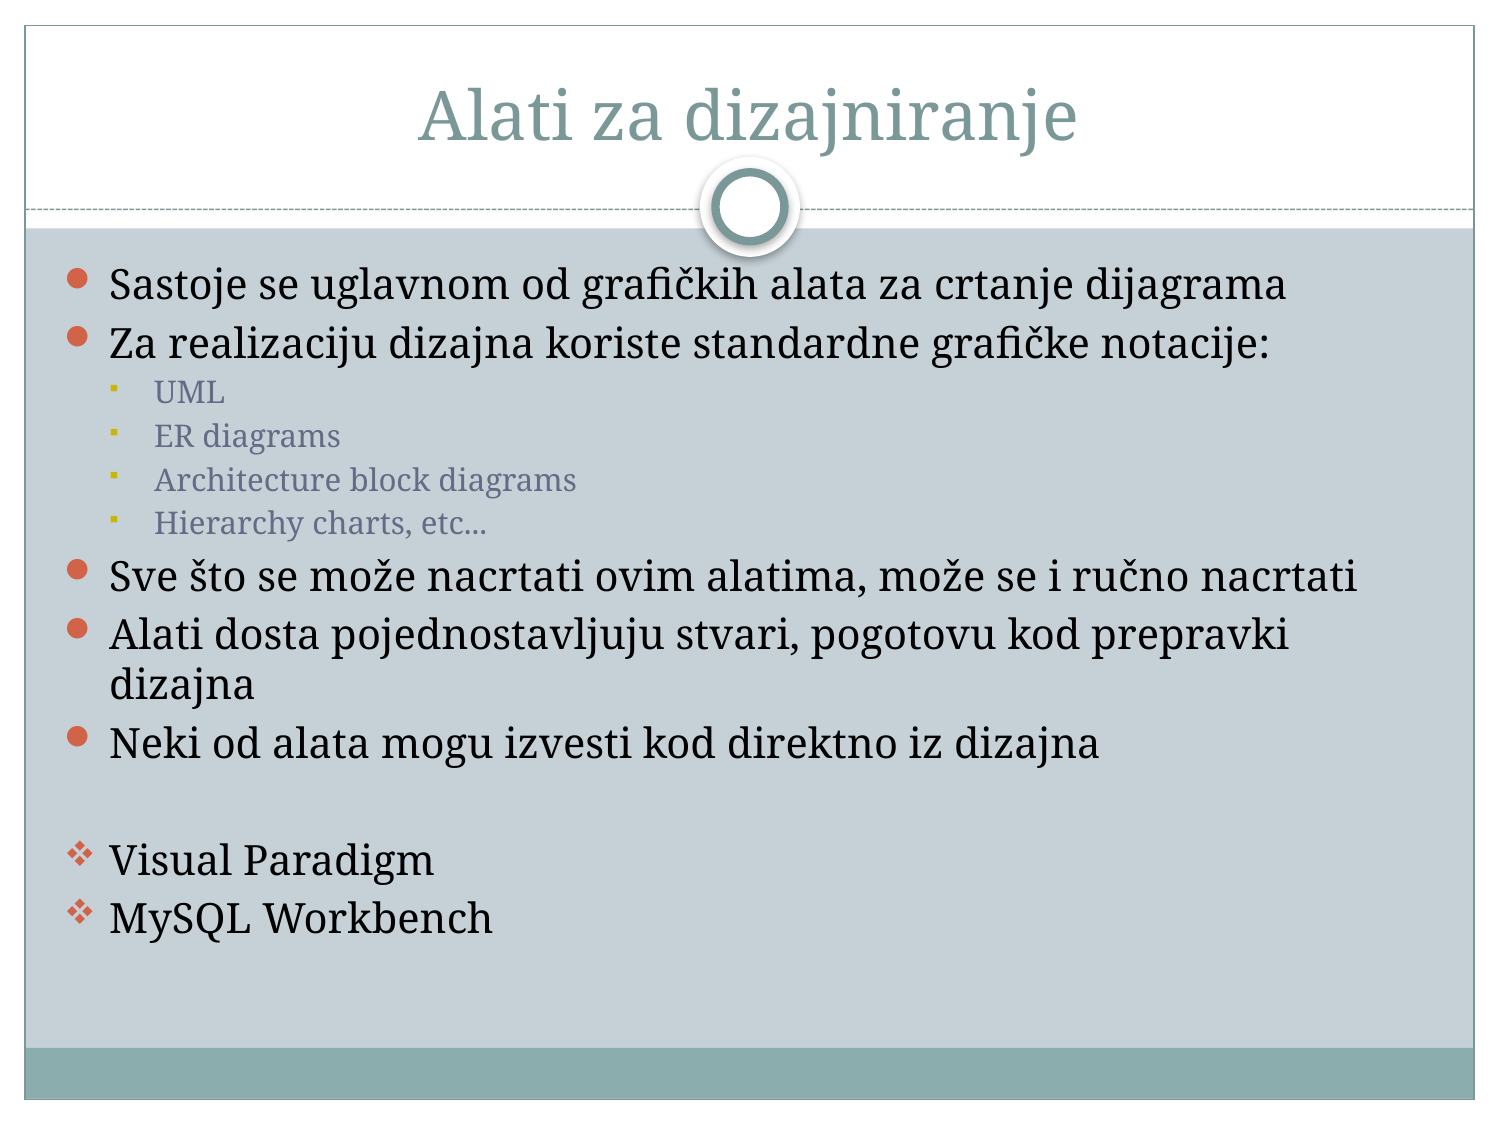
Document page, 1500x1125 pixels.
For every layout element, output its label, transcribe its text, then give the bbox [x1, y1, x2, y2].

list Sastoje se uglavnom od grafičkih alata za crtanje dijagrama Za realizaciju dizajna koriste standardne grafičke notacije: UML ER diagrams Architecture block diagrams Hierarchy charts, etc... Sve što se može nacrtati ovim alatima, može se i ručno nacrtati Alati dosta pojednostavljuju stvari, pogotovu kod prepravki dizajna Neki od alata mogu izvesti kod direktno iz dizajna Visual Paradigm MySQL Workbench [49, 250, 1445, 1001]
title Alati za dizajniranje [49, 37, 1450, 162]
